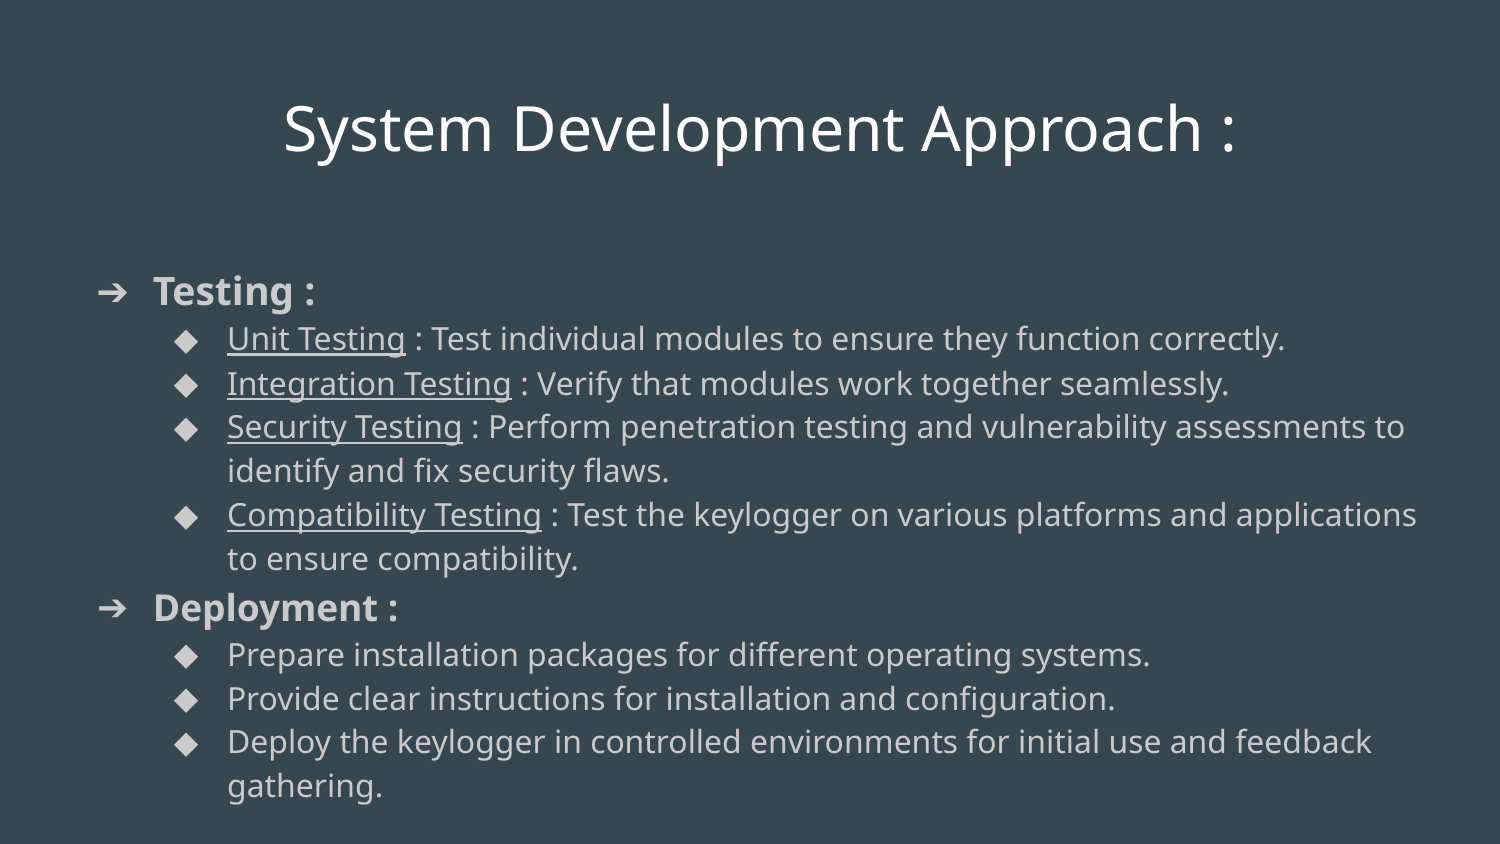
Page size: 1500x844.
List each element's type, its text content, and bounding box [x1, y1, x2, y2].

list Testing : Unit Testing : Test individual modules to ensure they function correctly. Integration Testing : Verify that modules work together seamlessly. Security Testing : Perform penetration testing and vulnerability assessments to identify and fix security flaws. Compatibility Testing : Test the keylogger on various platforms and applications to ensure compatibility. Deployment : Prepare installation packages for different operating systems. Provide clear instructions for installation and configuration. Deploy the keylogger in controlled environments for initial use and feedback gathering. [63, 244, 1437, 822]
title System Development Approach : [268, 66, 1260, 179]
